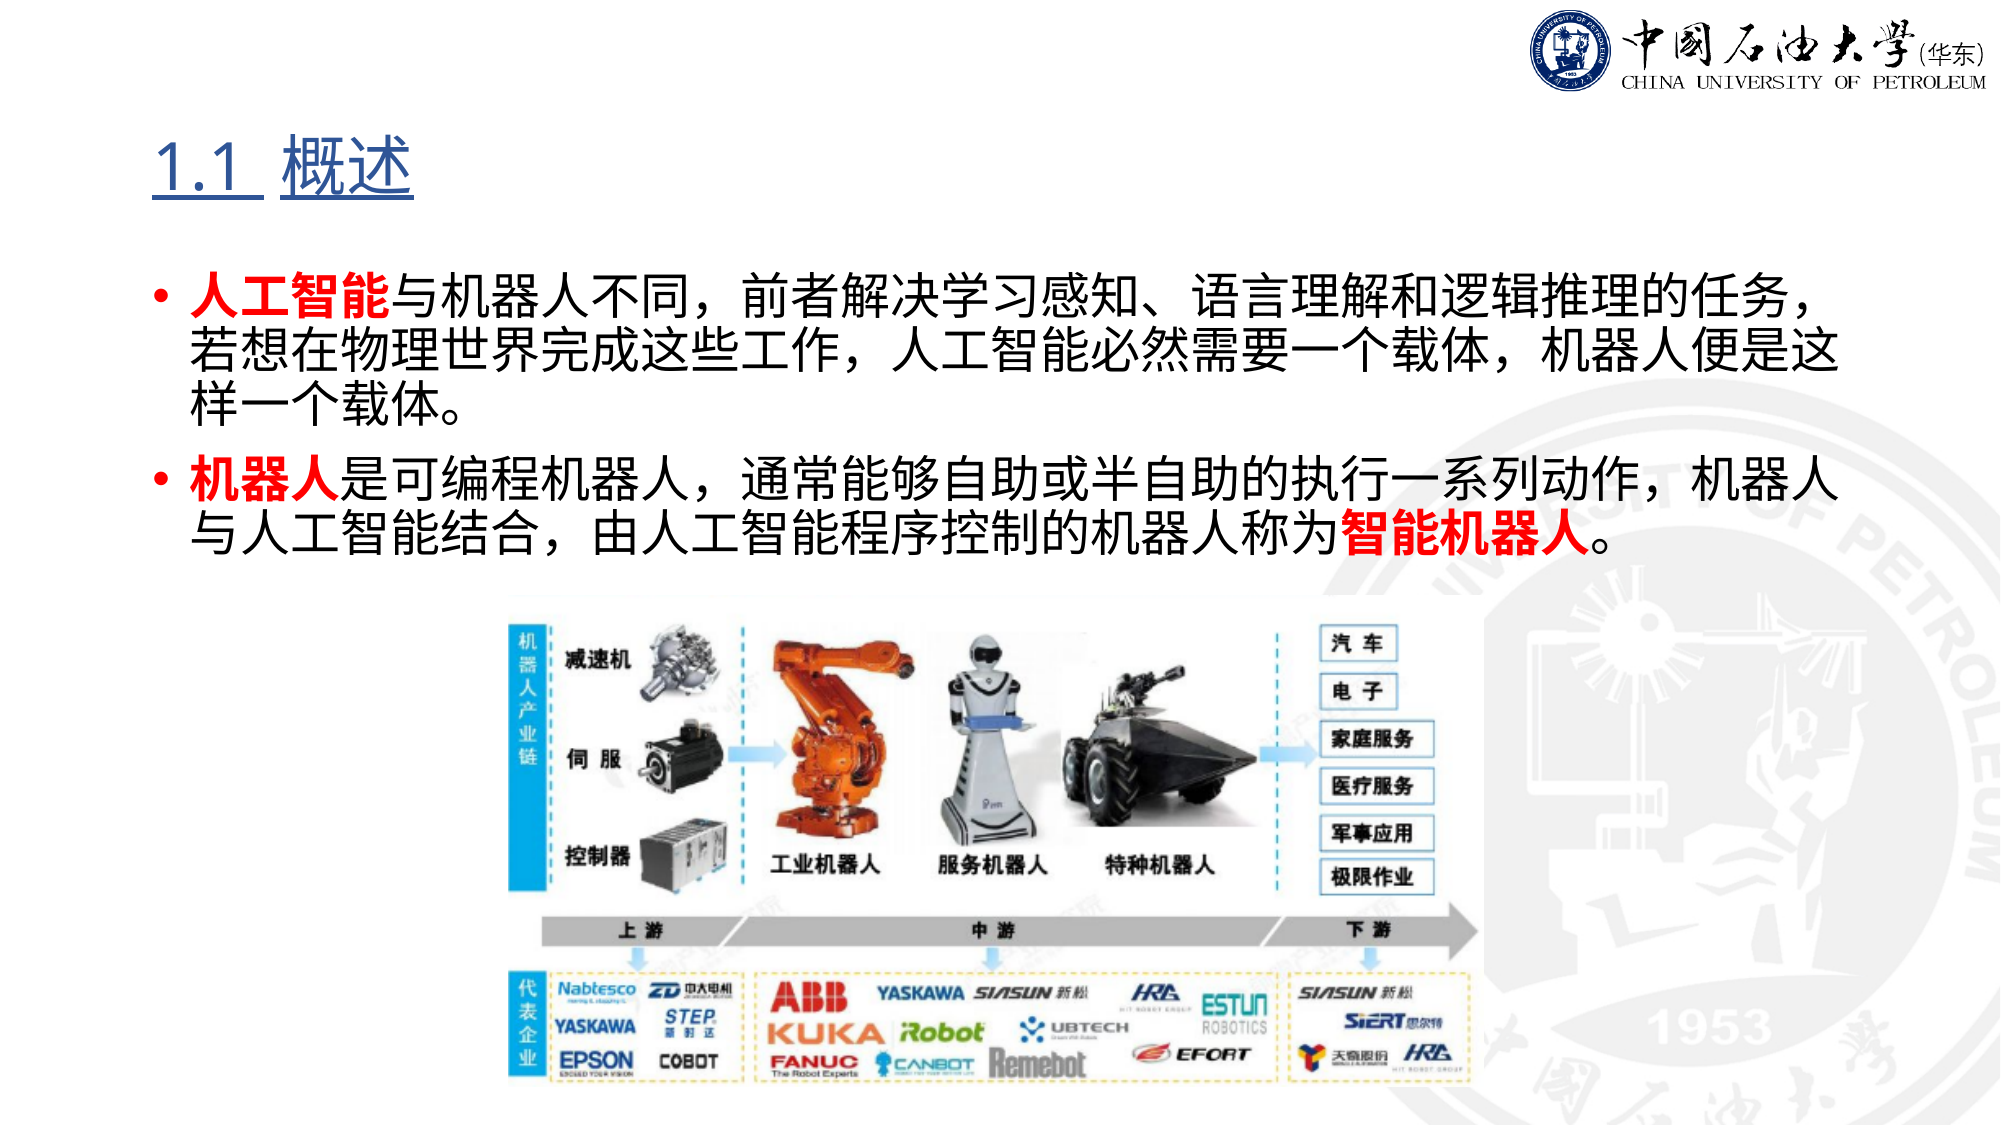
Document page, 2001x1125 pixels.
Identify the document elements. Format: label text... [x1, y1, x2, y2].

title 1.1 概述 [137, 59, 1863, 263]
picture [0, 0, 2001, 1125]
list 人工智能与机器人不同，前者解决学习感知、语言理解和逻辑推理的任务，若想在物理世界完成这些工作，人工智能必然需要一个载体，机器人便是这样一个载体。 机器人是可编程机器人，通常能够自助或半自助的执行一系列动作，机器人与人工智能结合，由人工智能程序控制的机器人称为智能机器人。 [137, 263, 1875, 960]
